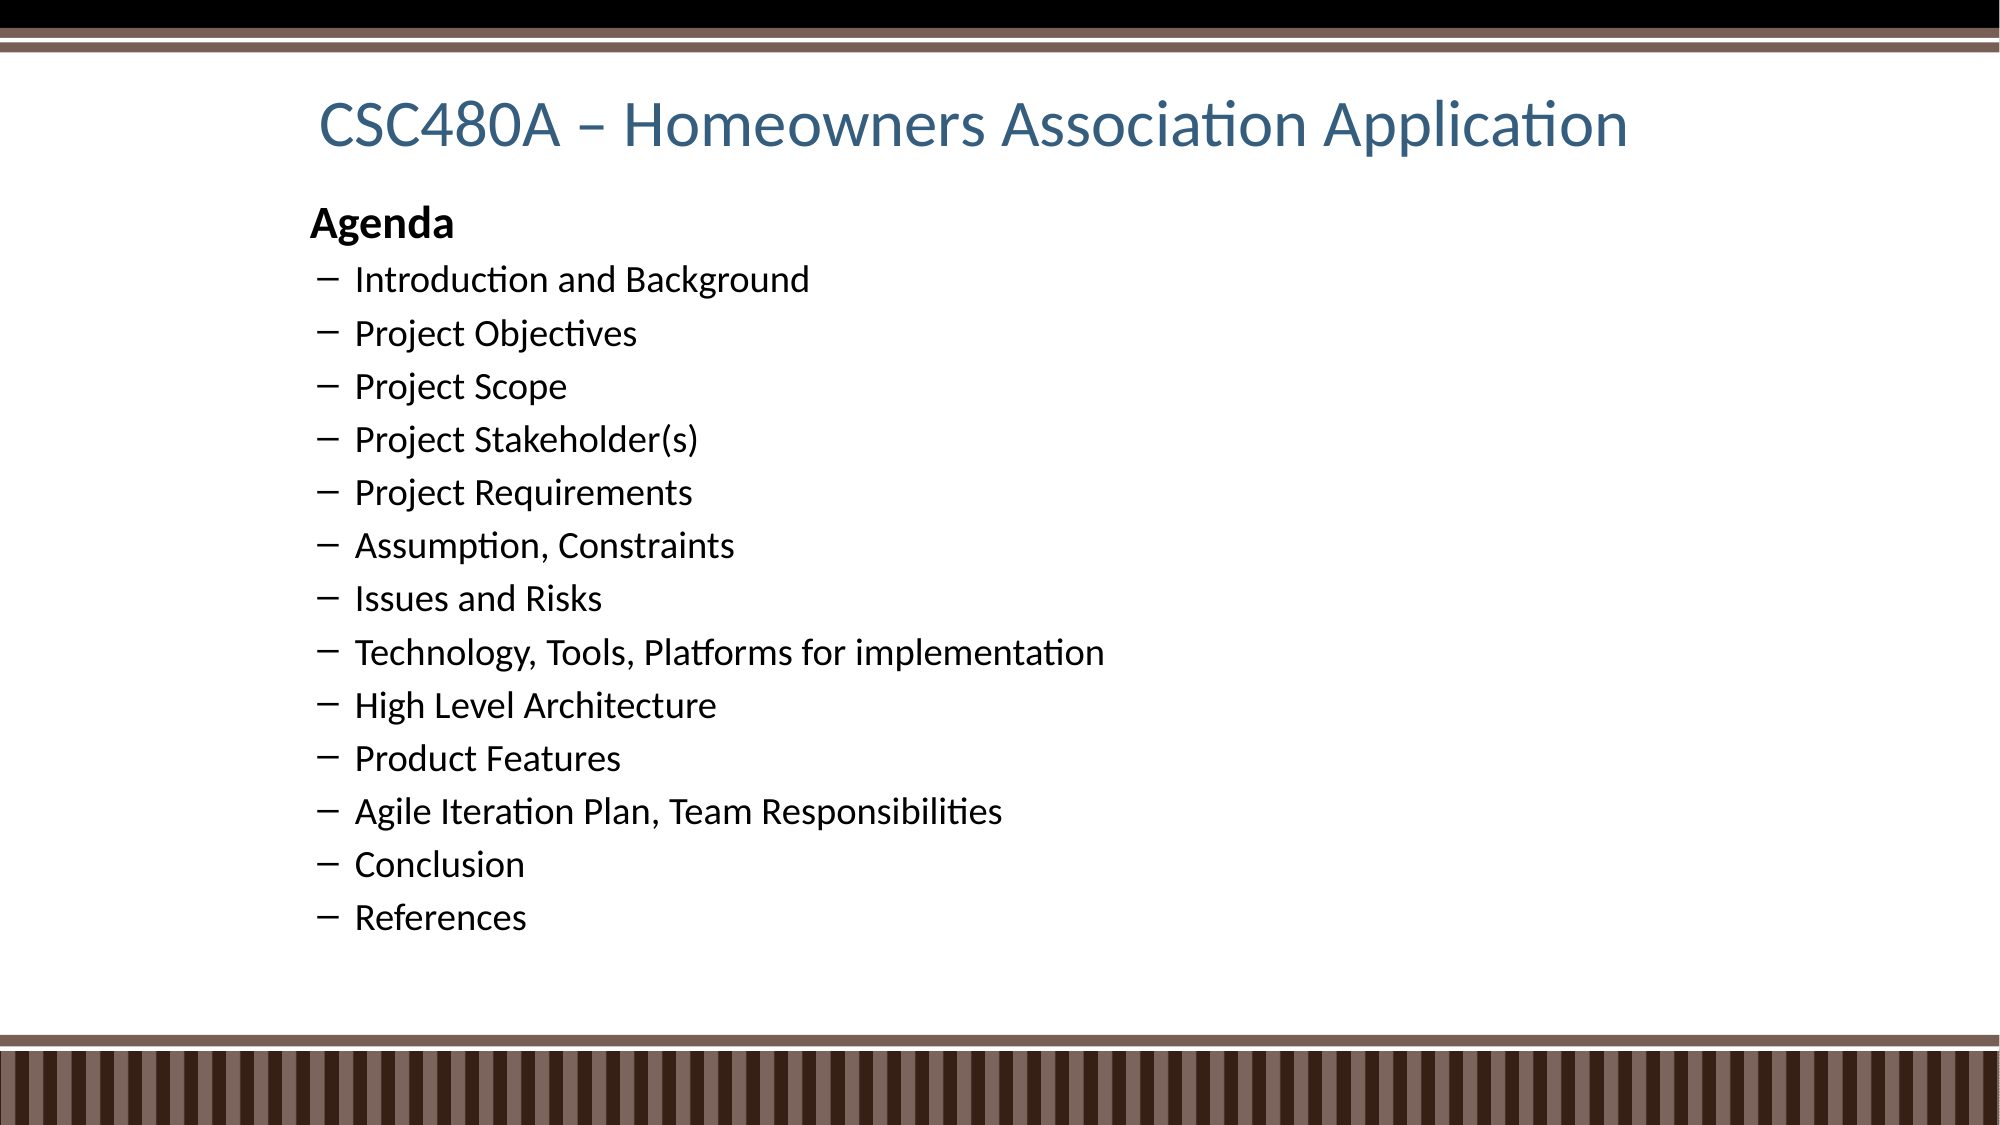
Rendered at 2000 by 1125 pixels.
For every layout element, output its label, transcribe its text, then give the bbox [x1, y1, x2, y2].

list Agenda Introduction and Background Project Objectives Project Scope Project Stakeholder(s) Project Requirements Assumption, Constraints Issues and Risks Technology, Tools, Platforms for implementation High Level Architecture Product Features Agile Iteration Plan, Team Responsibilities Conclusion References [249, 200, 1750, 991]
title CSC480A – Homeowners Association Application [224, 62, 1725, 169]
picture [0, 1051, 2000, 1125]
